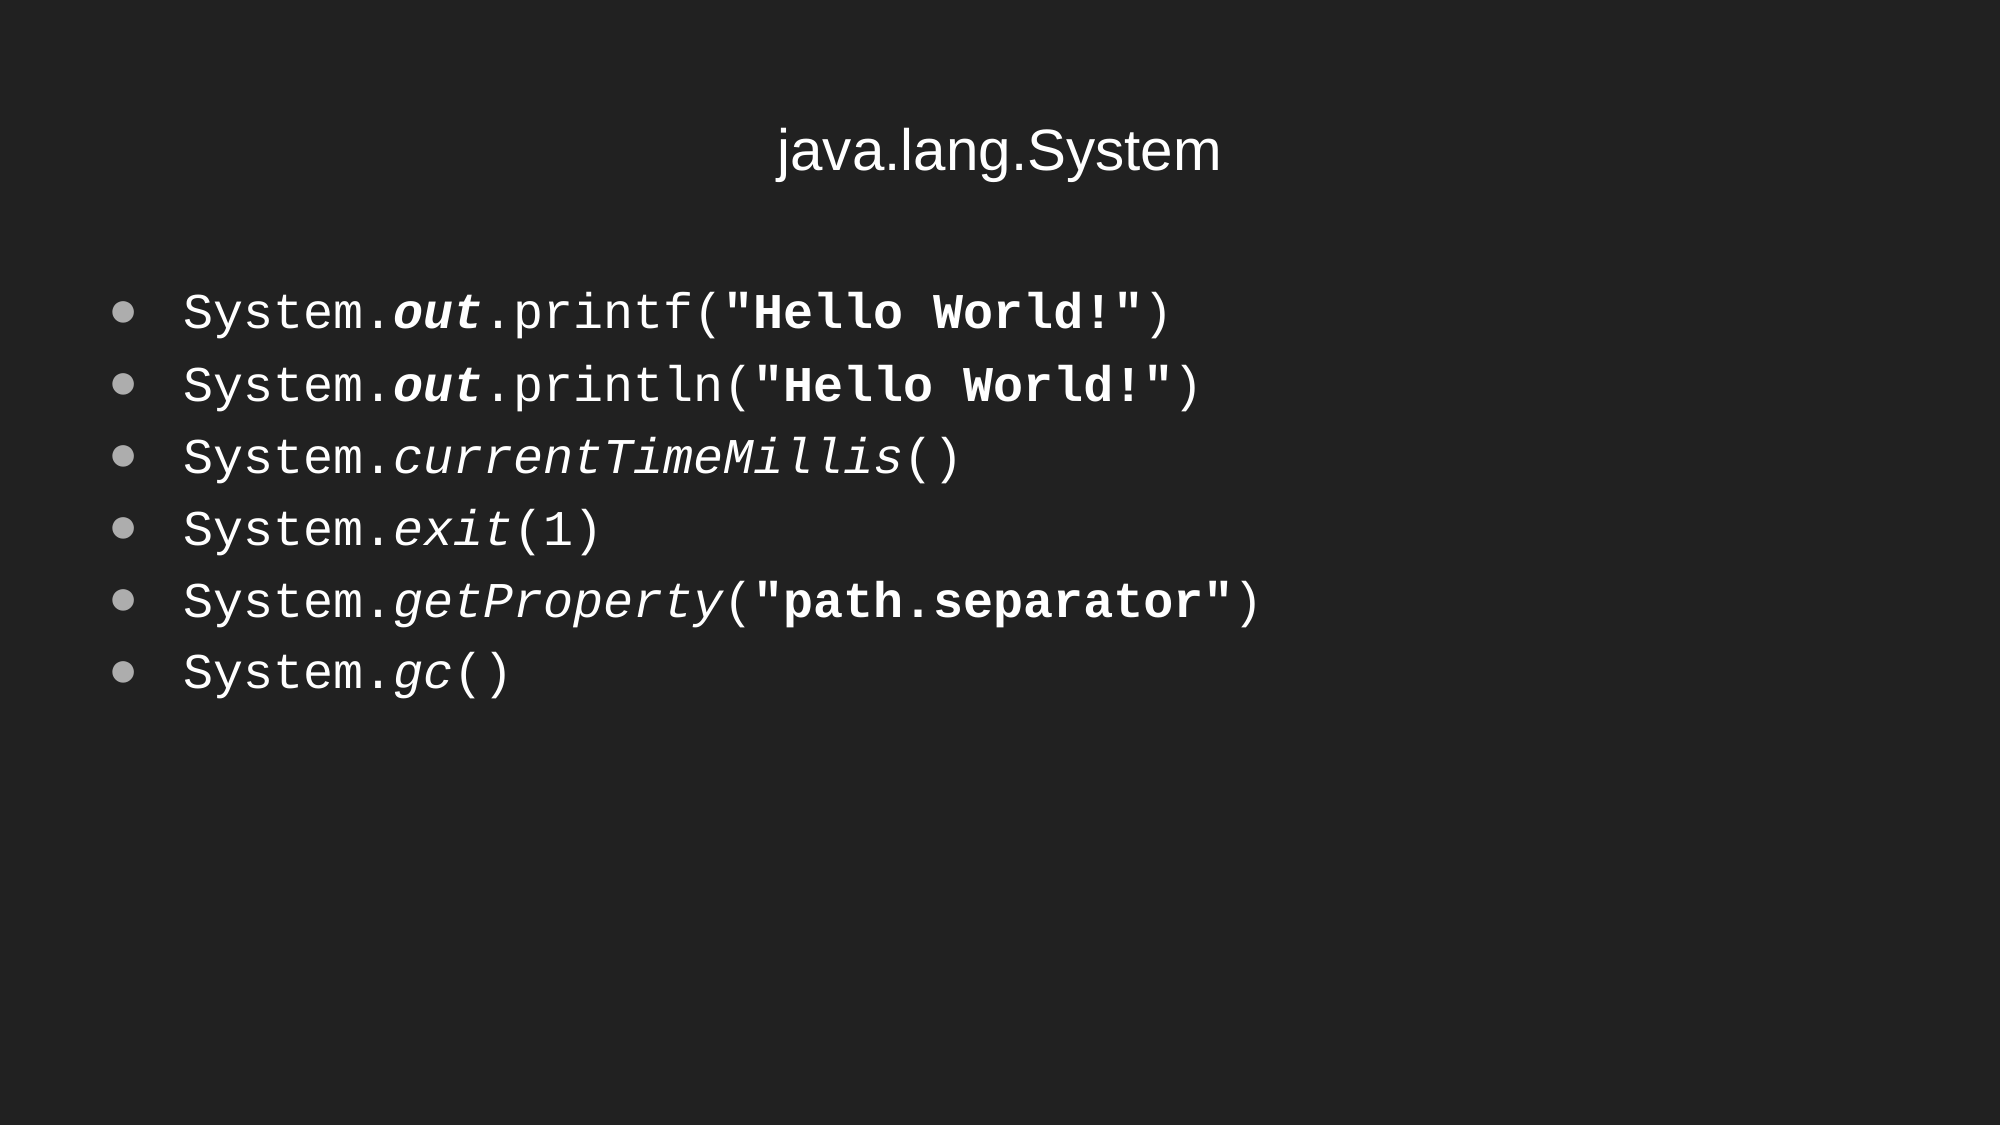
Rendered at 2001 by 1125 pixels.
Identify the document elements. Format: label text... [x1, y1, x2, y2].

list System.out.printf("Hello World!") System.out.println("Hello World!") System.currentTimeMillis() System.exit(1) System.getProperty("path.separator") System.gc() [68, 252, 1932, 1000]
title java.lang.System [68, 97, 1932, 223]
